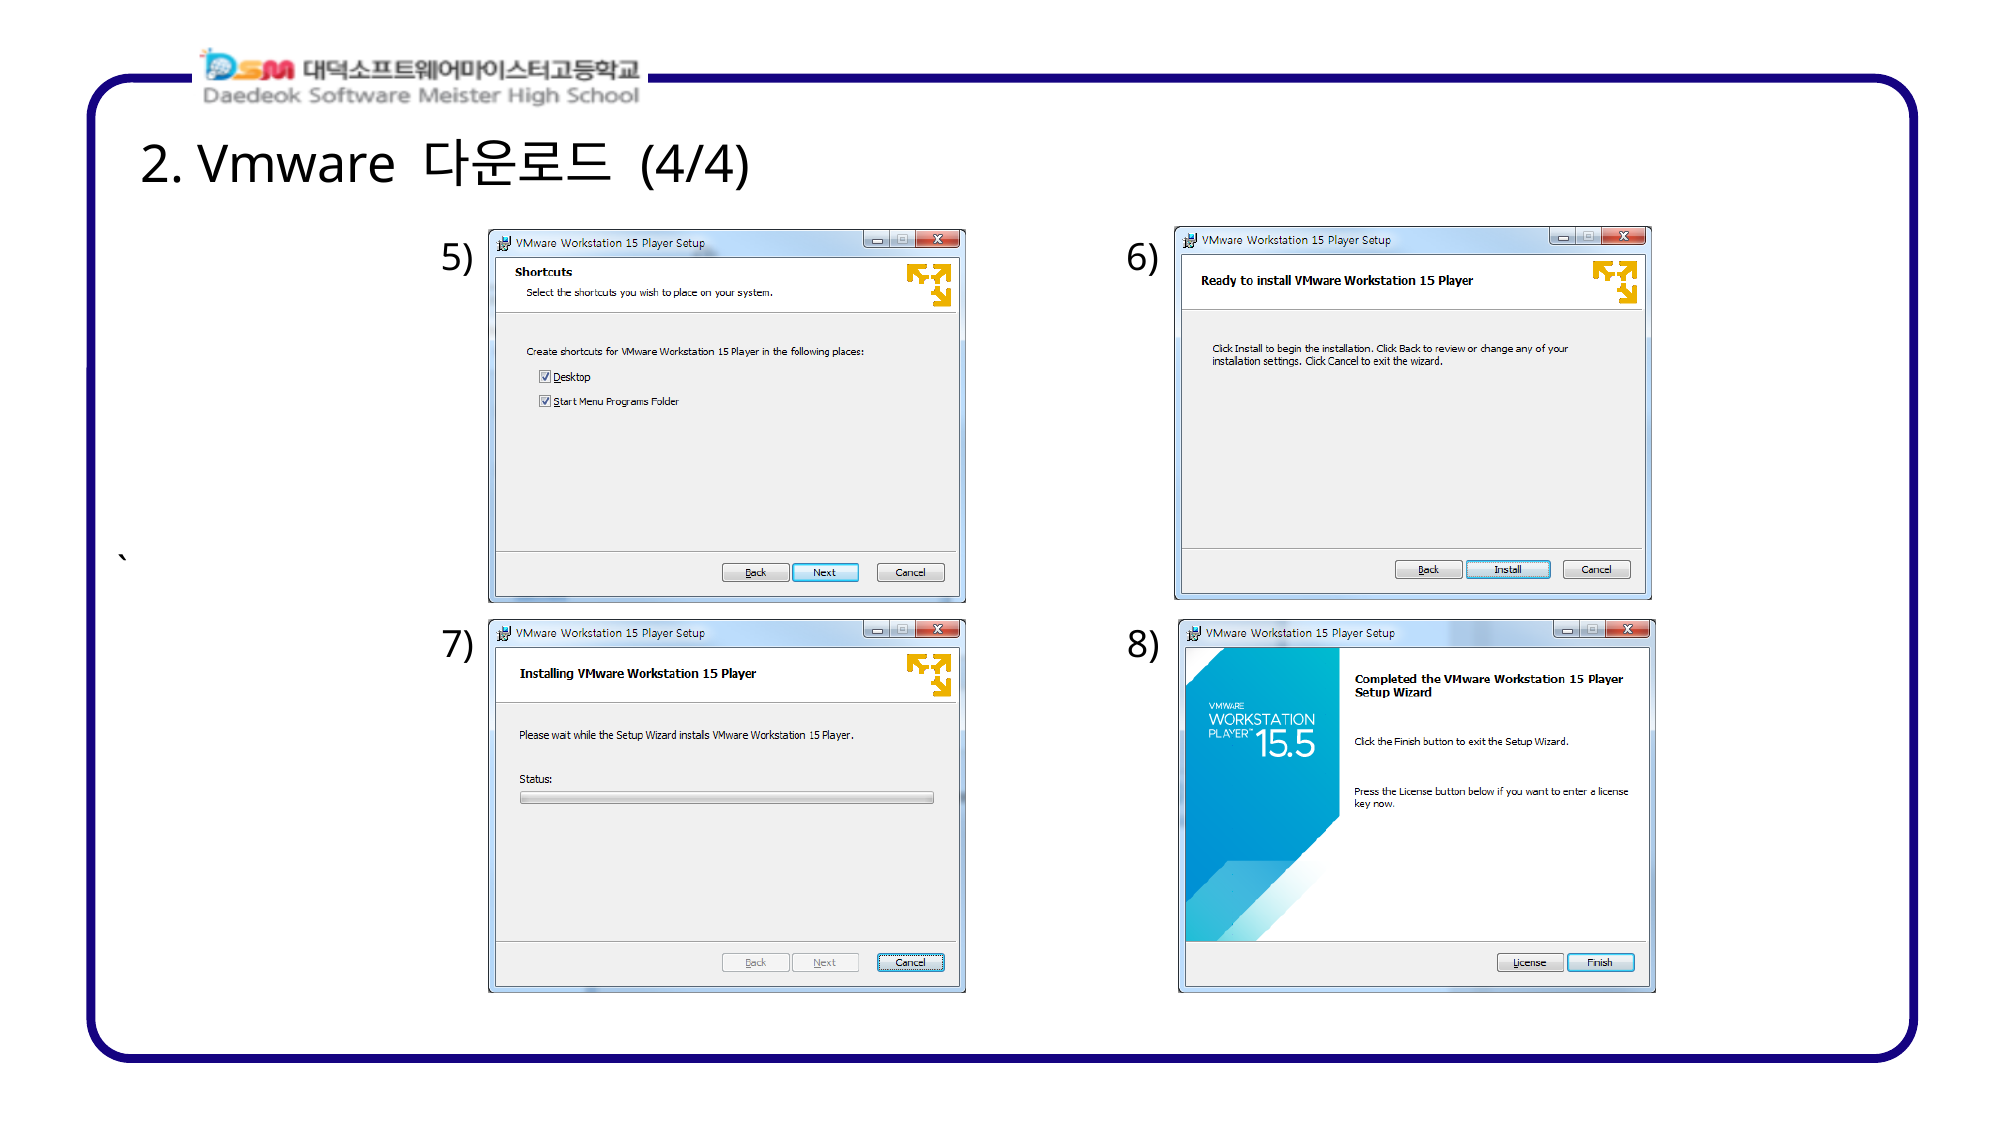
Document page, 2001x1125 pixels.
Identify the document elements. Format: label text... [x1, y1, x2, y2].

picture [1173, 226, 1652, 600]
text_box 2. Vmware 다운로드 (4/4) [125, 123, 765, 201]
text_box 7) [426, 612, 490, 673]
text_box 5) [425, 225, 489, 286]
text_box 8) [1112, 612, 1175, 673]
text_box 6) [1111, 225, 1174, 286]
picture [488, 229, 966, 603]
picture [488, 619, 966, 993]
picture [192, 38, 648, 118]
picture [1178, 619, 1656, 993]
